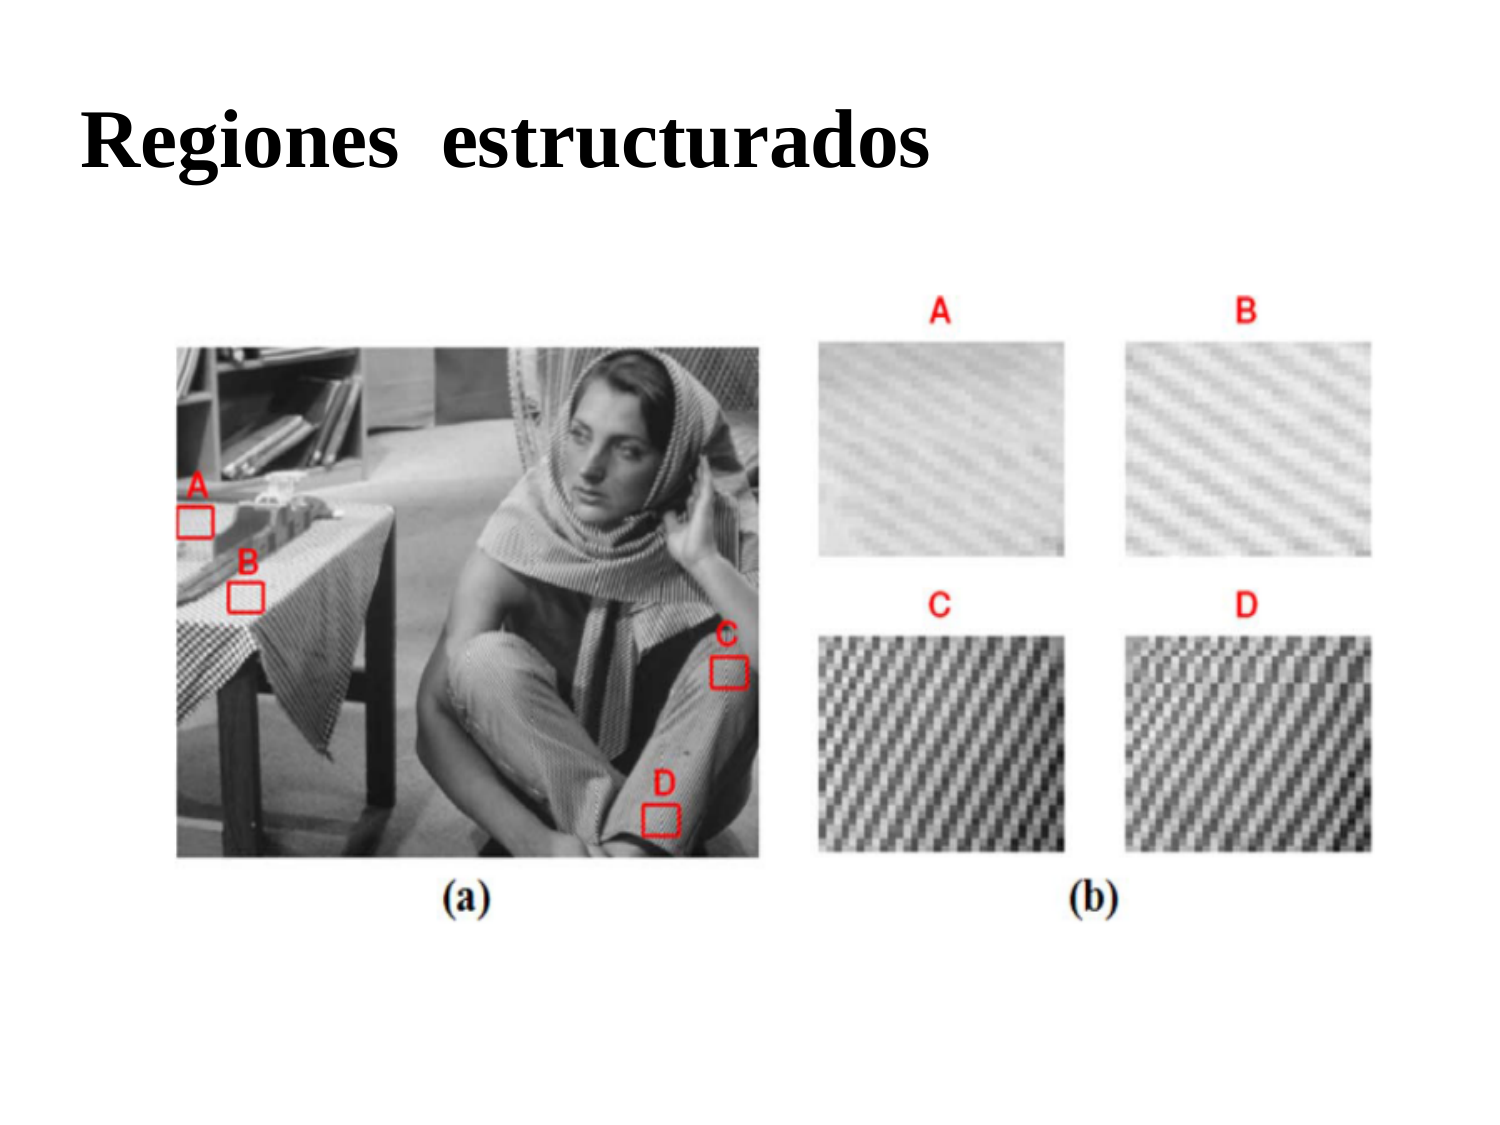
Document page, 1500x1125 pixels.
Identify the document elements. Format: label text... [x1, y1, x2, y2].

text_box [75, 262, 1425, 1005]
picture [160, 261, 1393, 938]
text_box Regiones estructurados [80, 45, 1152, 223]
